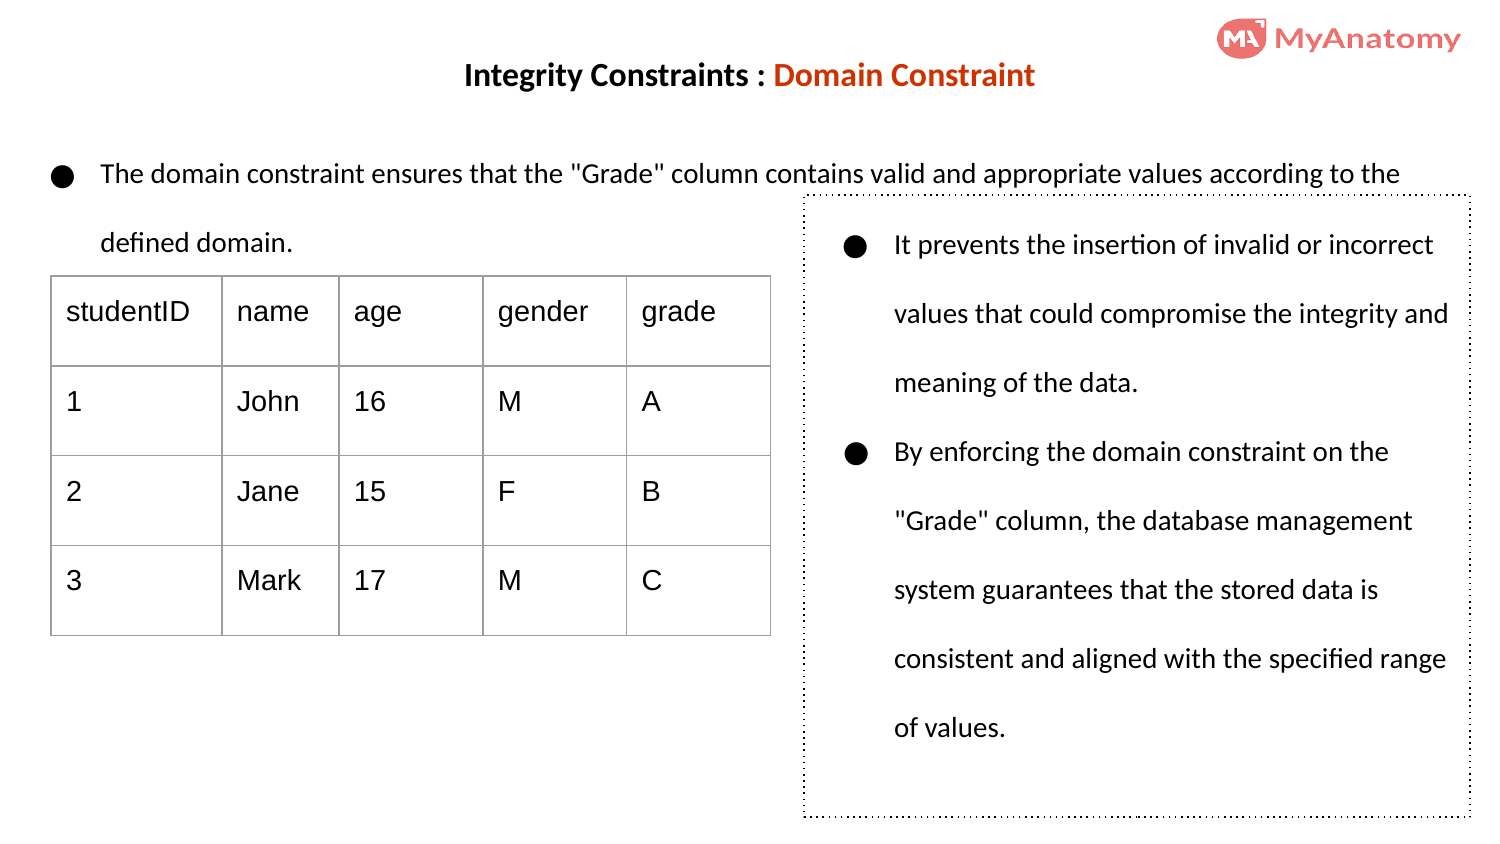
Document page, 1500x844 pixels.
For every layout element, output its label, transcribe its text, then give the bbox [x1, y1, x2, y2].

table_cell Mark [223, 546, 338, 635]
table_cell 2 [52, 456, 221, 545]
table_cell M [484, 367, 626, 455]
table_cell 17 [340, 546, 482, 635]
table_cell 3 [52, 546, 221, 635]
table_cell 15 [340, 456, 482, 545]
table_header name [223, 277, 338, 365]
table_cell A [627, 367, 770, 455]
table_cell John [223, 367, 338, 455]
table_cell C [627, 546, 770, 635]
table_header grade [627, 277, 770, 365]
list The domain constraint ensures that the "Grade" column contains valid and appropriate values according to the defined domain. [10, 124, 1488, 827]
table_header age [340, 277, 482, 365]
table_cell 1 [52, 367, 221, 455]
table_cell M [484, 546, 626, 635]
table_header gender [484, 277, 626, 365]
table_header studentID [52, 277, 221, 365]
table_cell F [484, 456, 626, 545]
text_box It prevents the insertion of invalid or incorrect values that could compromise the integrity and meaning of the data. By enforcing the domain constraint on the "Grade" column, the database management system guarantees that the stored data is consistent and aligned with the specified range of values. [804, 195, 1471, 818]
table_cell Jane [223, 456, 338, 545]
table_cell B [627, 456, 770, 545]
table_cell 16 [340, 367, 482, 455]
title Integrity Constraints : Domain Constraint [51, 30, 1449, 124]
table_header EmployeeCode [1213, 5, 1464, 73]
